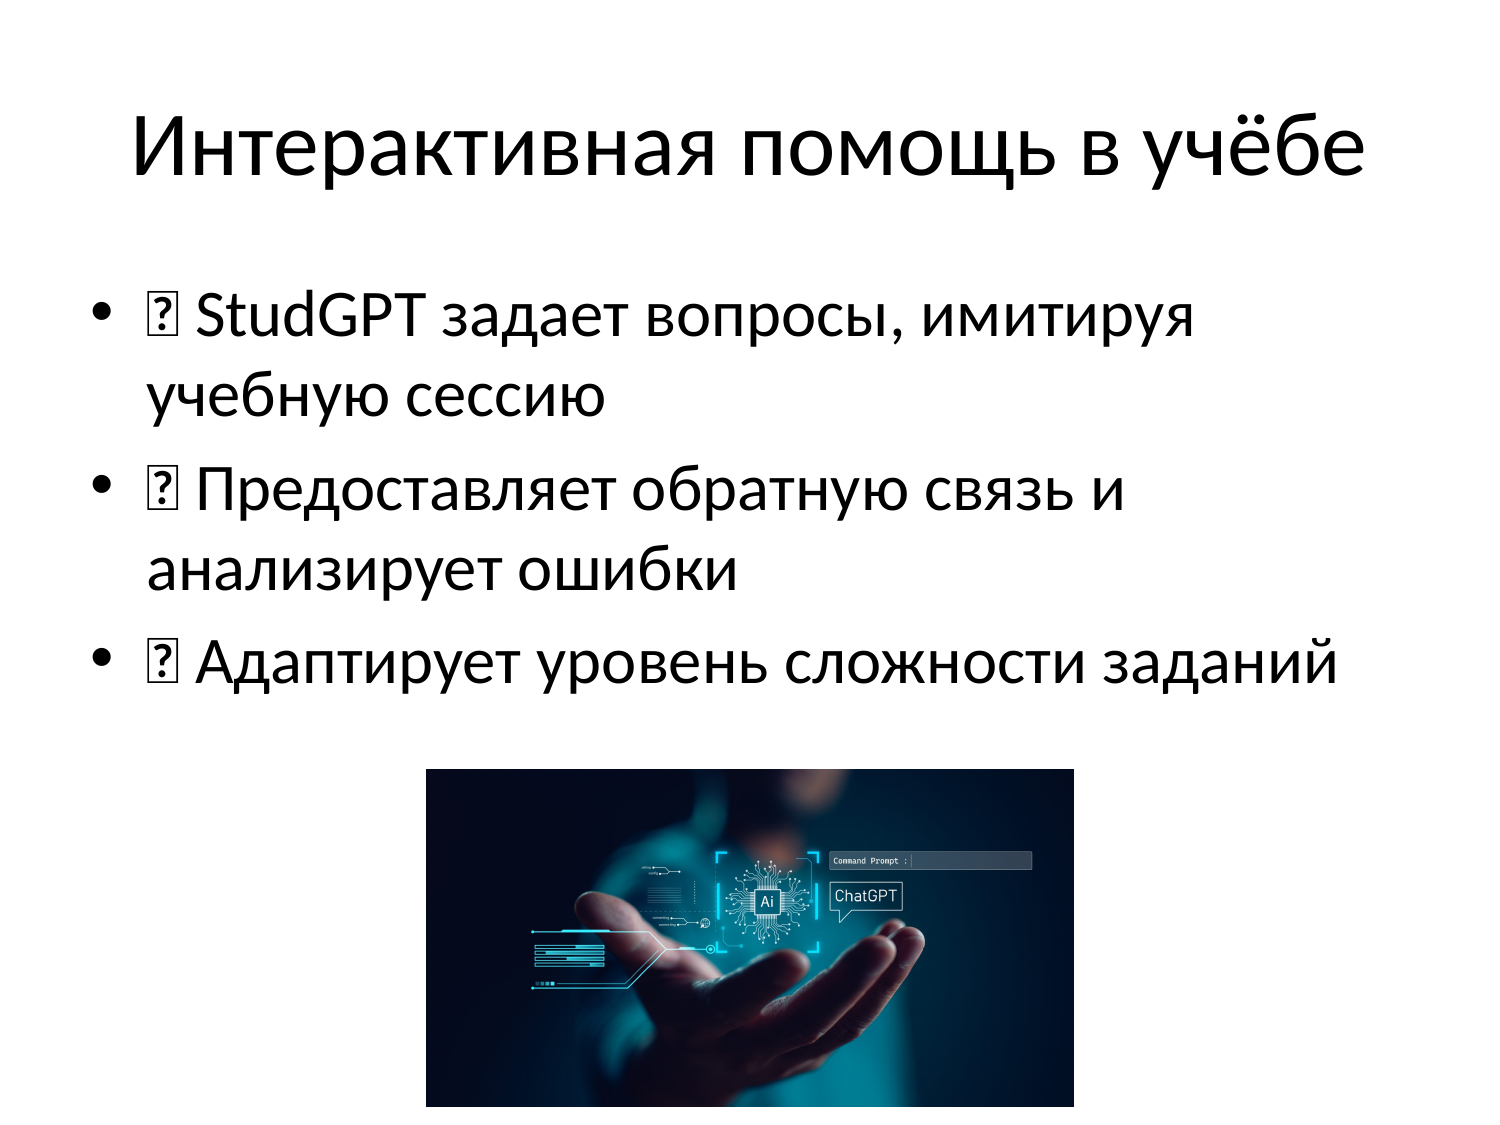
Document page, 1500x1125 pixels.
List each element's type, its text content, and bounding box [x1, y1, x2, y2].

title Интерактивная помощь в учёбе [75, 45, 1425, 233]
list ✅ StudGPT задает вопросы, имитируя учебную сессию ✅ Предоставляет обратную связь и анализирует ошибки ✅ Адаптирует уровень сложности заданий [75, 262, 1425, 1005]
picture [426, 769, 1074, 1107]
